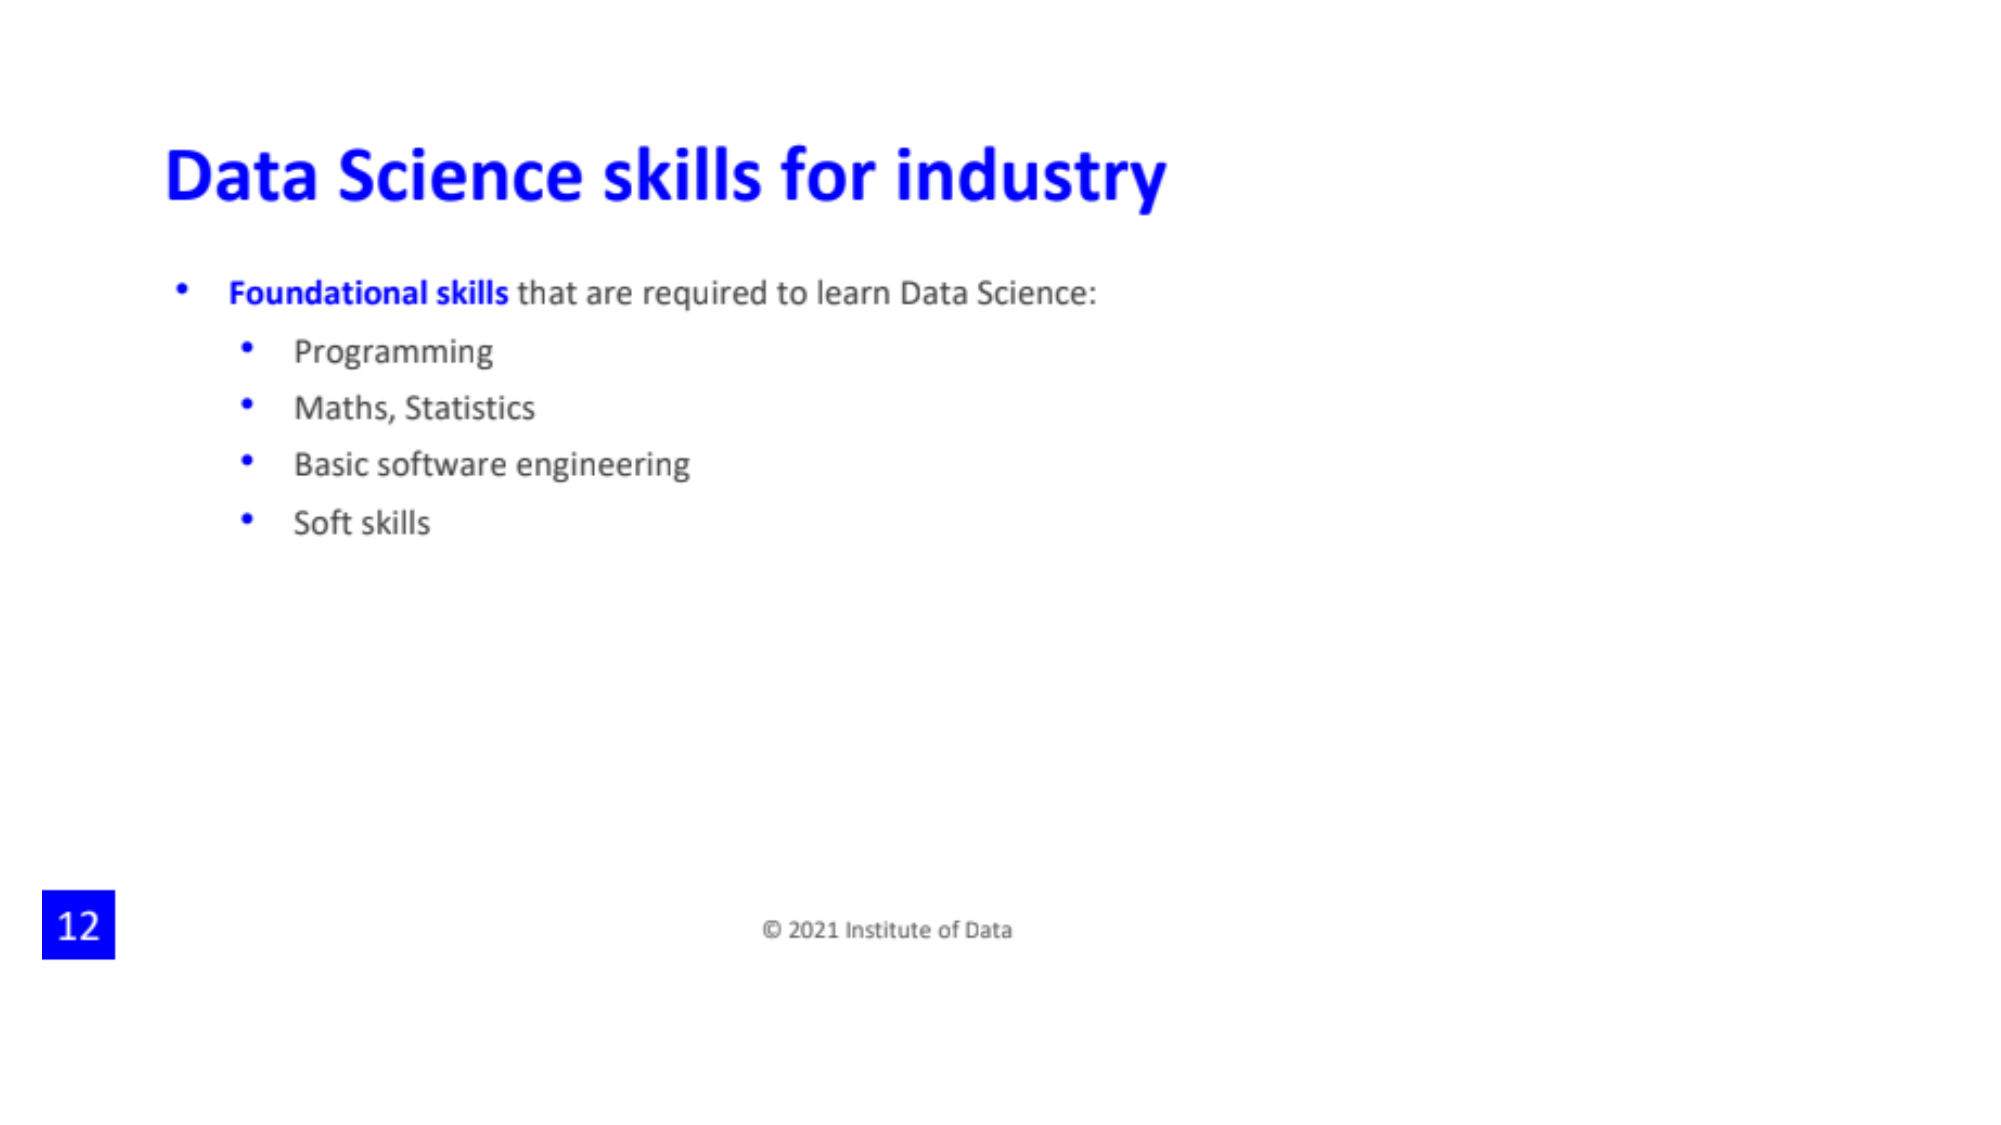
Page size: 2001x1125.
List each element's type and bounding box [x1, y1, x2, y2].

picture [42, 29, 1660, 971]
